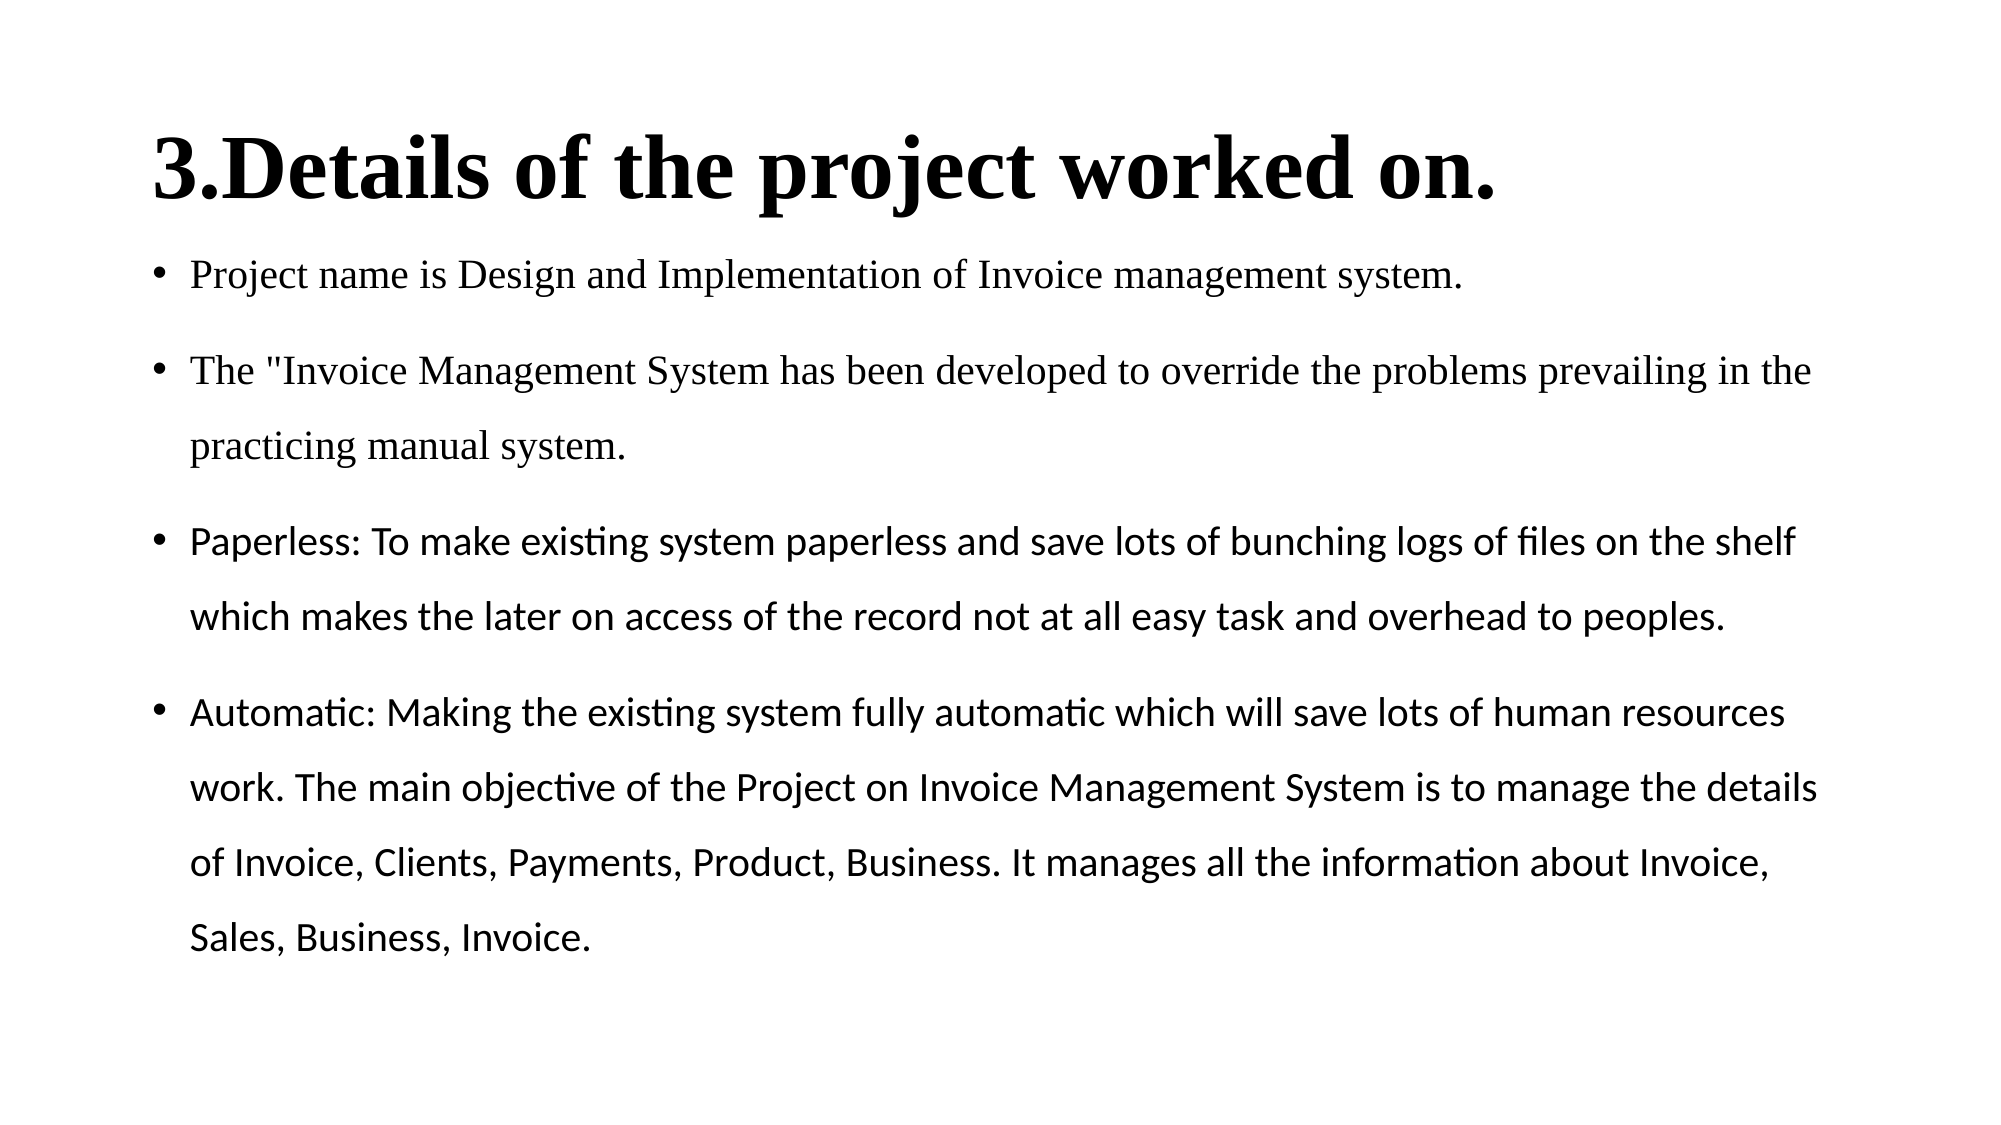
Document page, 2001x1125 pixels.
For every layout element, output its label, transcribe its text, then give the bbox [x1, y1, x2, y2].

title 3.Details of the project worked on. [137, 59, 1863, 244]
list Project name is Design and Implementation of Invoice management system. The "Invoice Management System has been developed to override the problems prevailing in the practicing manual system. Paperless: To make existing system paperless and save lots of bunching logs of files on the shelf which makes the later on access of the record not at all easy task and overhead to peoples. Automatic: Making the existing system fully automatic which will save lots of human resources work. The main objective of the Project on Invoice Management System is to manage the details of Invoice, Clients, Payments, Product, Business. It manages all the information about Invoice, Sales, Business, Invoice. [137, 244, 1863, 1014]
